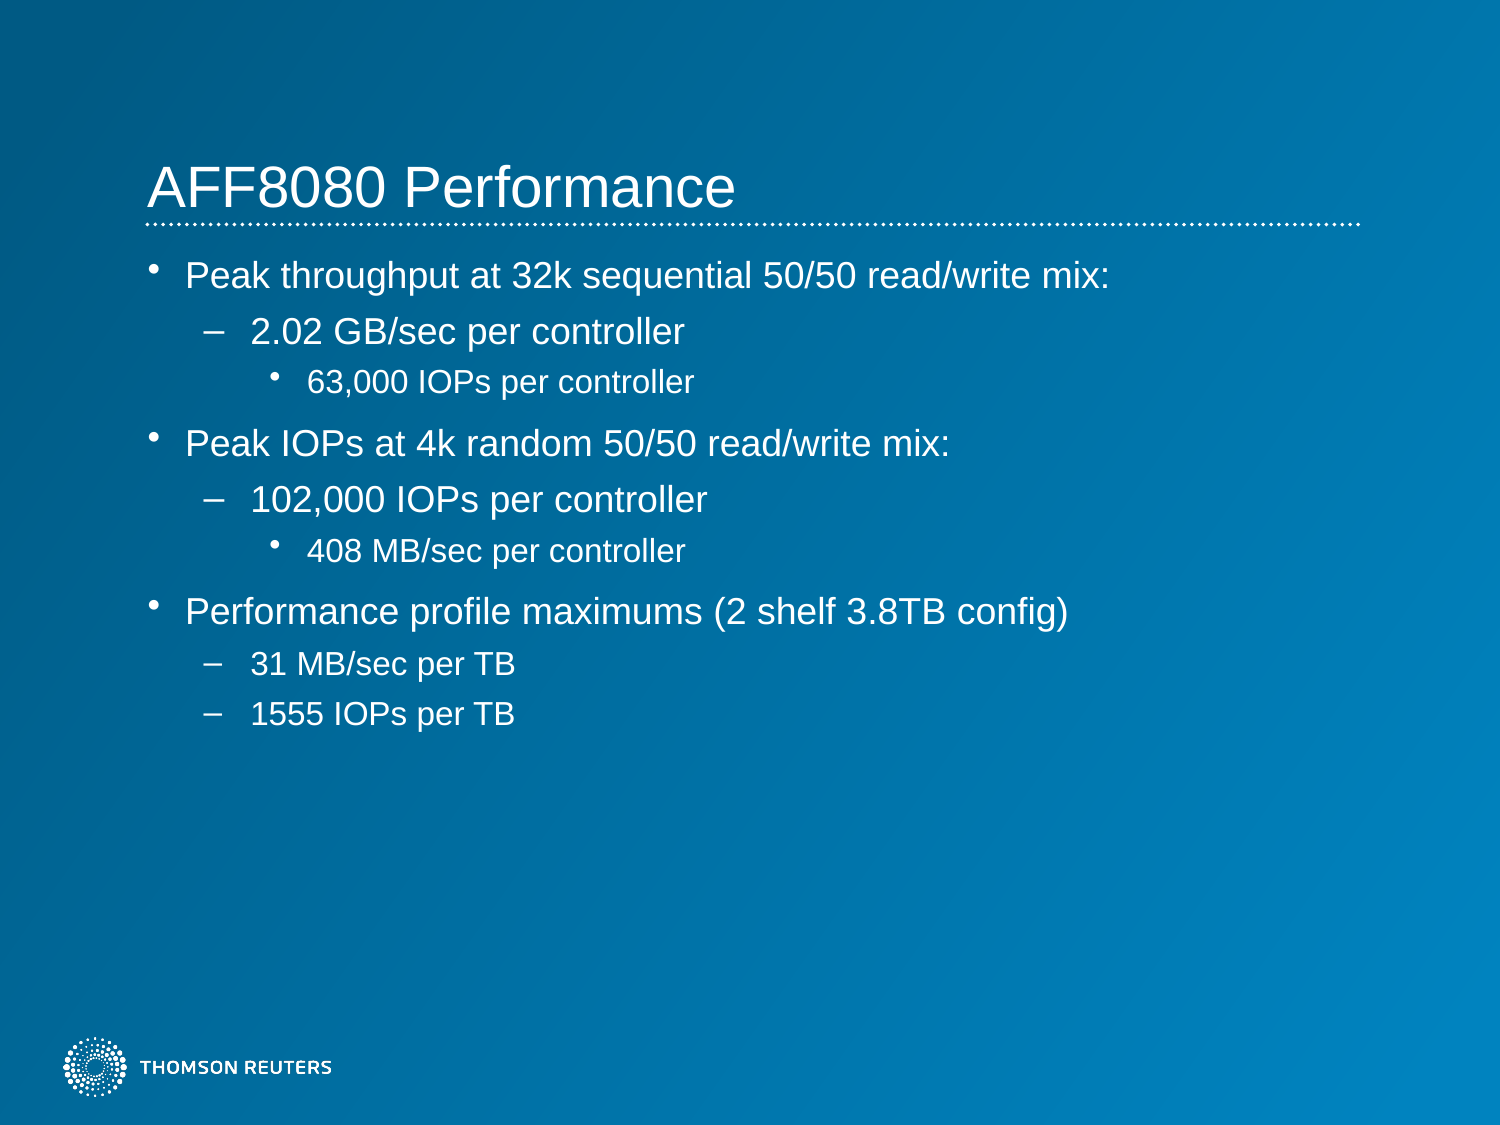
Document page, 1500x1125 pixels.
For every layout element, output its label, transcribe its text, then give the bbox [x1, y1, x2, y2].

picture [259, 1061, 267, 1073]
picture [168, 1061, 175, 1070]
picture [226, 1061, 231, 1073]
list Peak throughput at 32k sequential 50/50 read/write mix: 2.02 GB/sec per controller 63,000 IOPs per controller Peak IOPs at 4k random 50/50 read/write mix: 102,000 IOPs per controller 408 MB/sec per controller Performance profile maximums (2 shelf 3.8TB config) 31 MB/sec per TB 1555 IOPs per TB [147, 250, 1360, 1001]
picture [200, 1068, 208, 1073]
title AFF8080 Performance [147, 84, 1360, 221]
picture [154, 1061, 164, 1073]
picture [309, 1061, 318, 1073]
picture [271, 1061, 281, 1073]
picture [141, 1061, 150, 1073]
picture [246, 1061, 253, 1073]
picture [297, 1061, 304, 1073]
picture [169, 1064, 179, 1073]
picture [182, 1061, 195, 1073]
picture [285, 1061, 293, 1073]
picture [231, 1061, 236, 1073]
